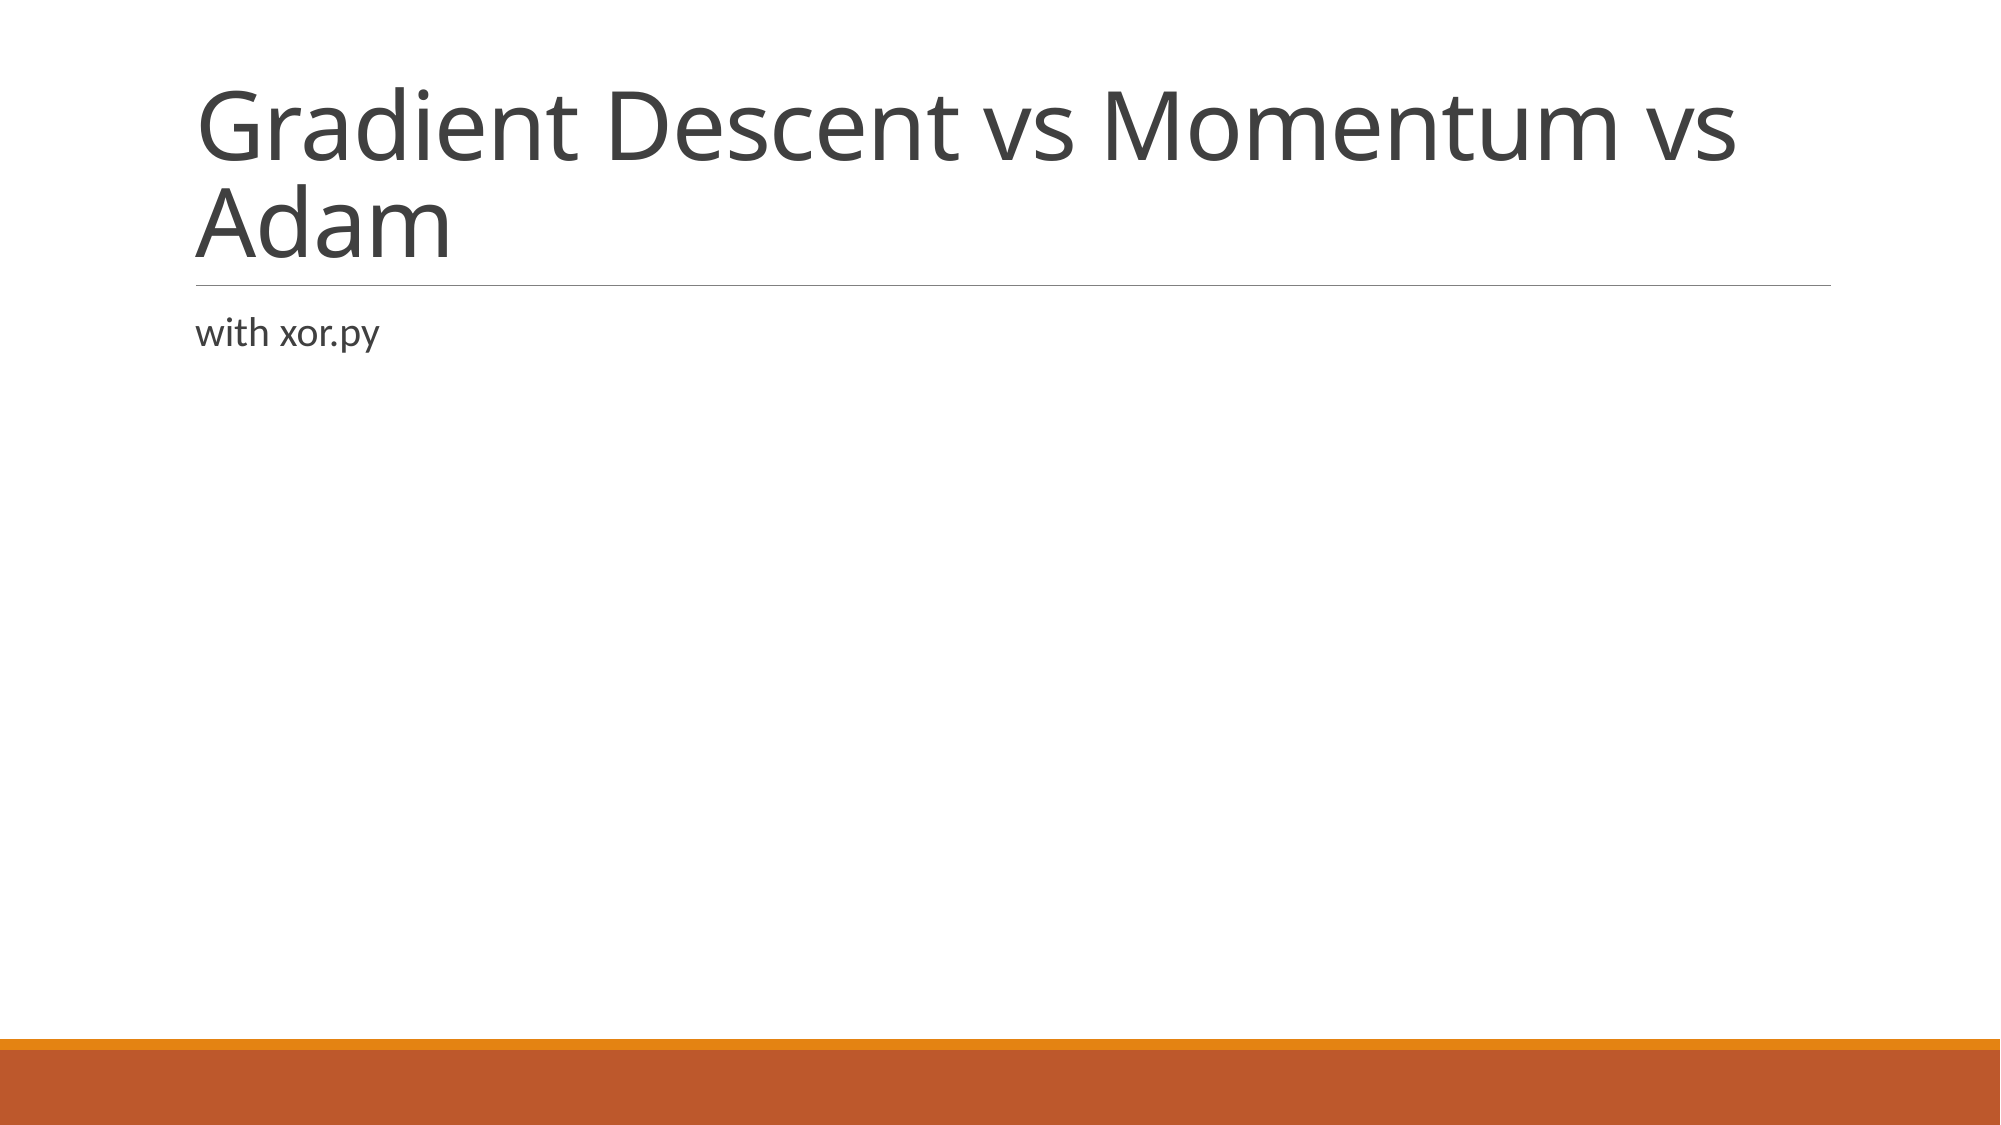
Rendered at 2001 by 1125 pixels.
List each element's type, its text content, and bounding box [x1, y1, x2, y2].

title Gradient Descent vs Momentum vs Adam [180, 47, 1830, 285]
list with xor.py [180, 302, 1830, 963]
